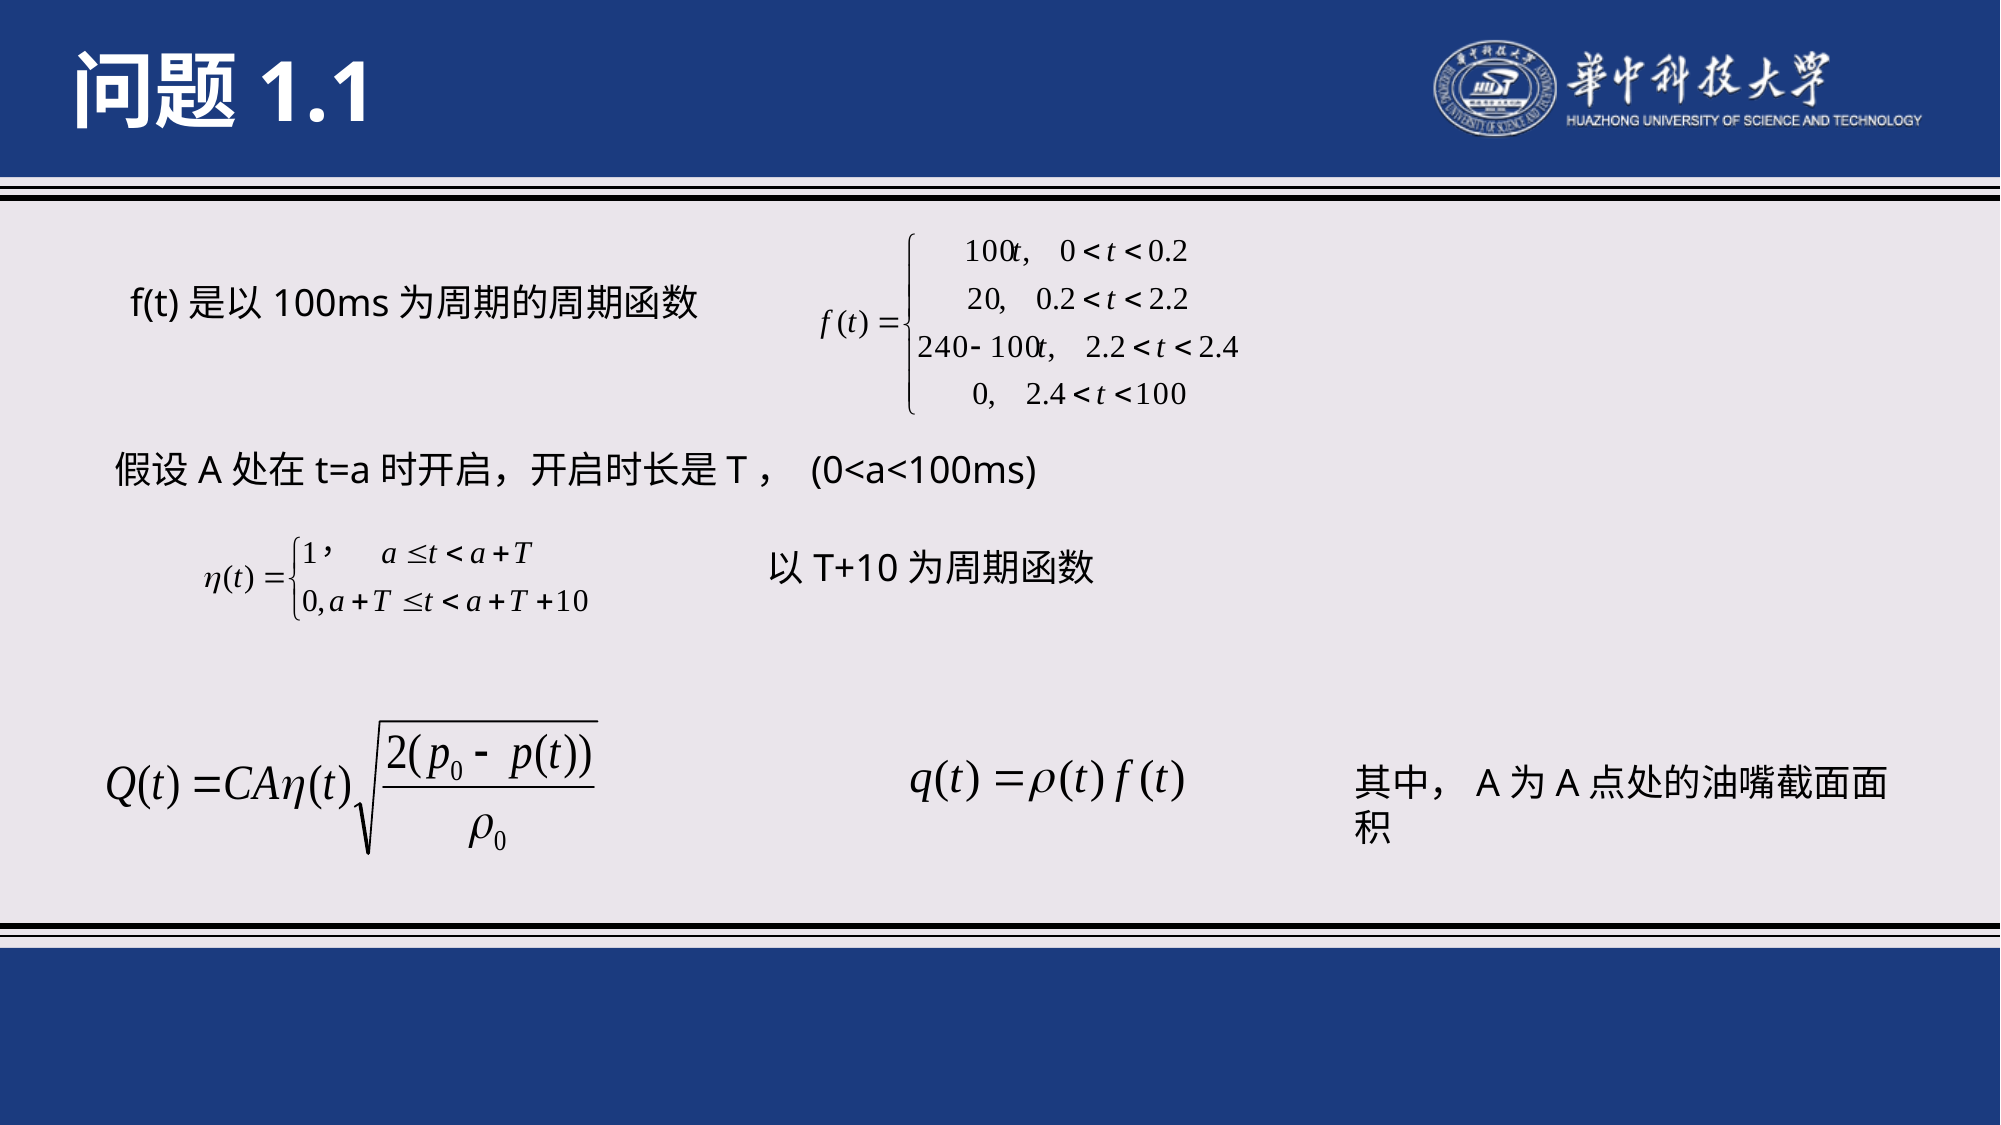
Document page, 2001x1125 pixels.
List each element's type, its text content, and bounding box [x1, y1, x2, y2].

text_box 假设A处在t=a时开启，开启时长是T， (0<a<100ms) [99, 438, 1302, 499]
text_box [809, 228, 1244, 421]
text_box f(t)是以100ms为周期的周期函数 [115, 271, 730, 332]
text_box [99, 709, 605, 866]
text_box 问题1.1 [56, 31, 1354, 146]
text_box 以T+10为周期函数 [752, 536, 1114, 597]
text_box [902, 749, 1193, 812]
picture [1428, 31, 1957, 146]
text_box 其中，A为A点处的油嘴截面面积 [1339, 751, 1940, 856]
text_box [200, 531, 593, 627]
